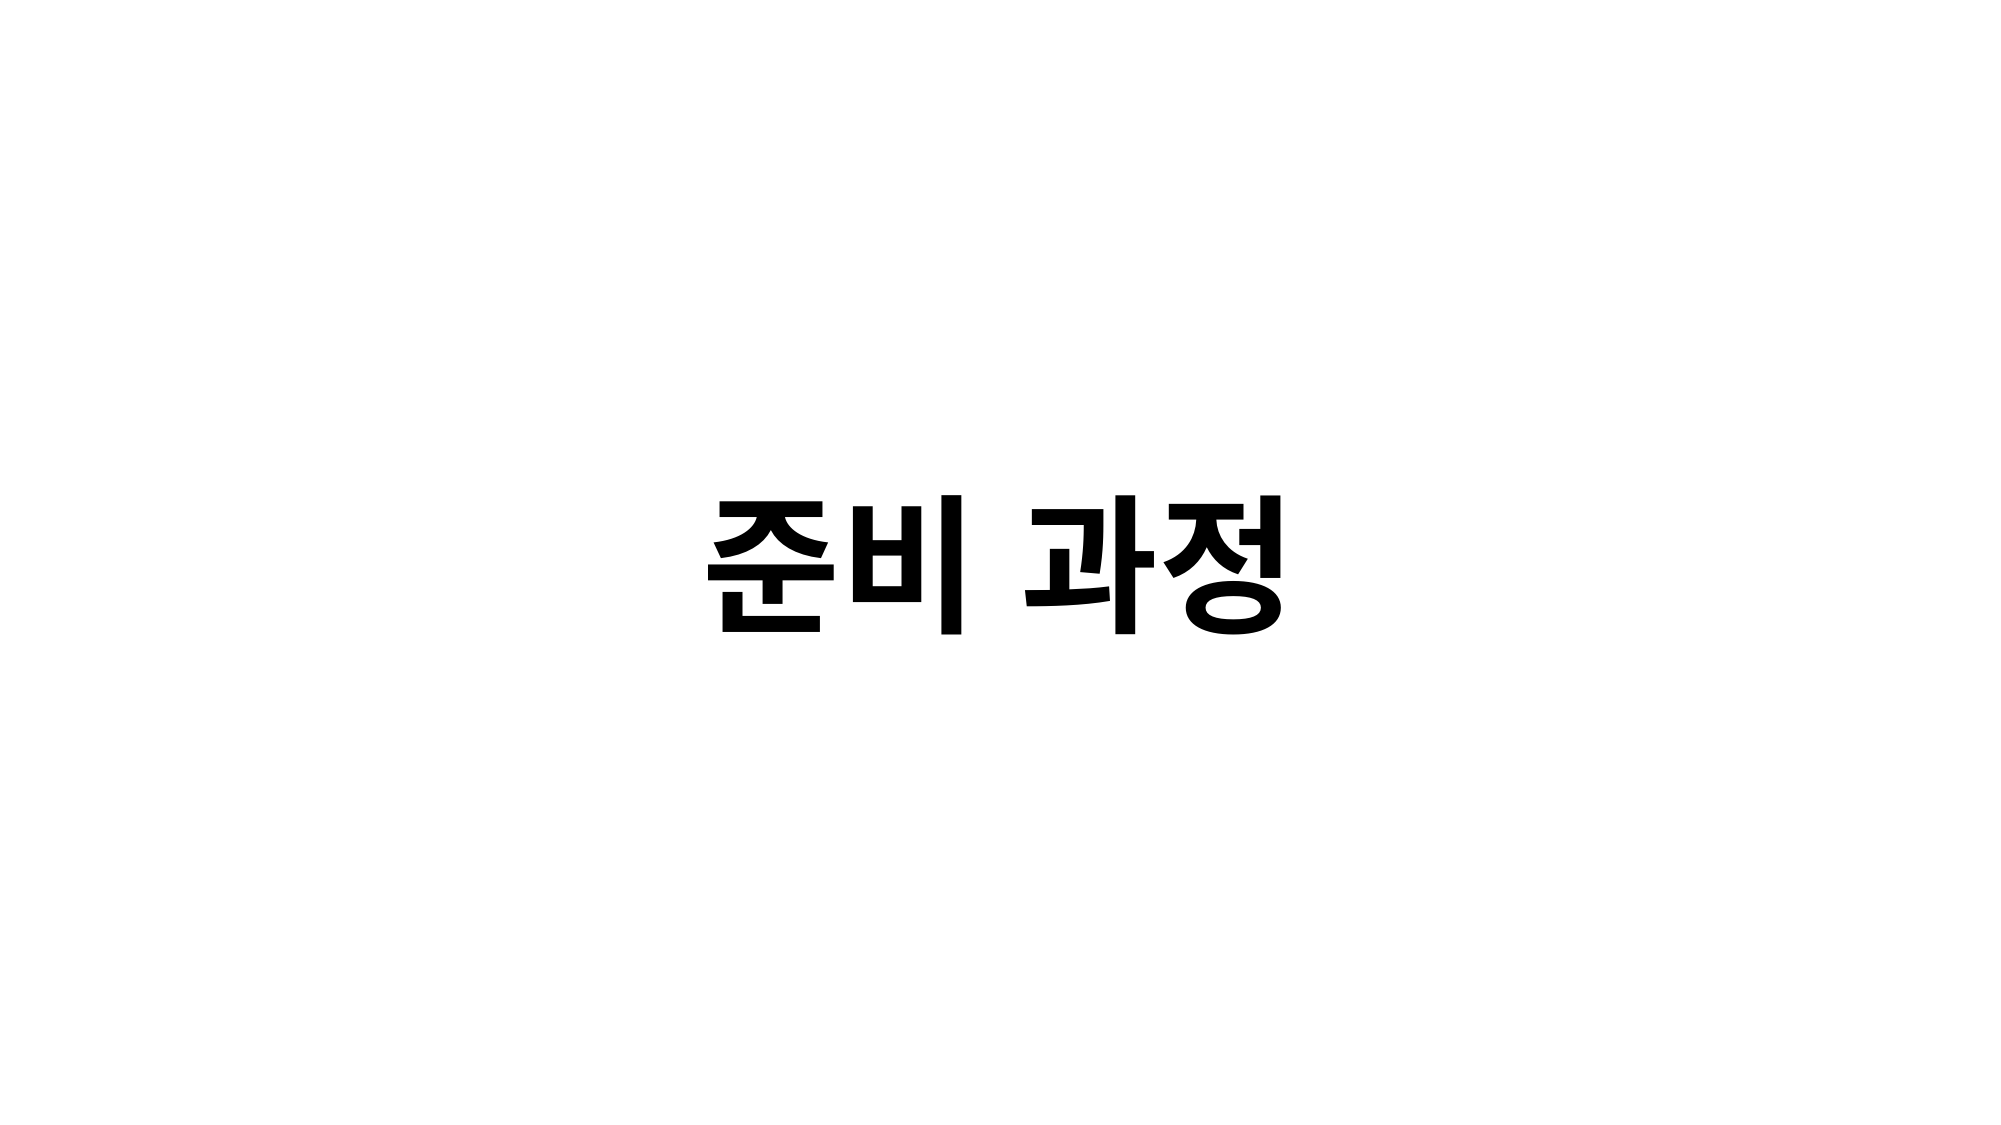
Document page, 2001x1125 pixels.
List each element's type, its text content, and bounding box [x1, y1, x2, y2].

text_box 준비 과정 [175, 463, 1825, 659]
